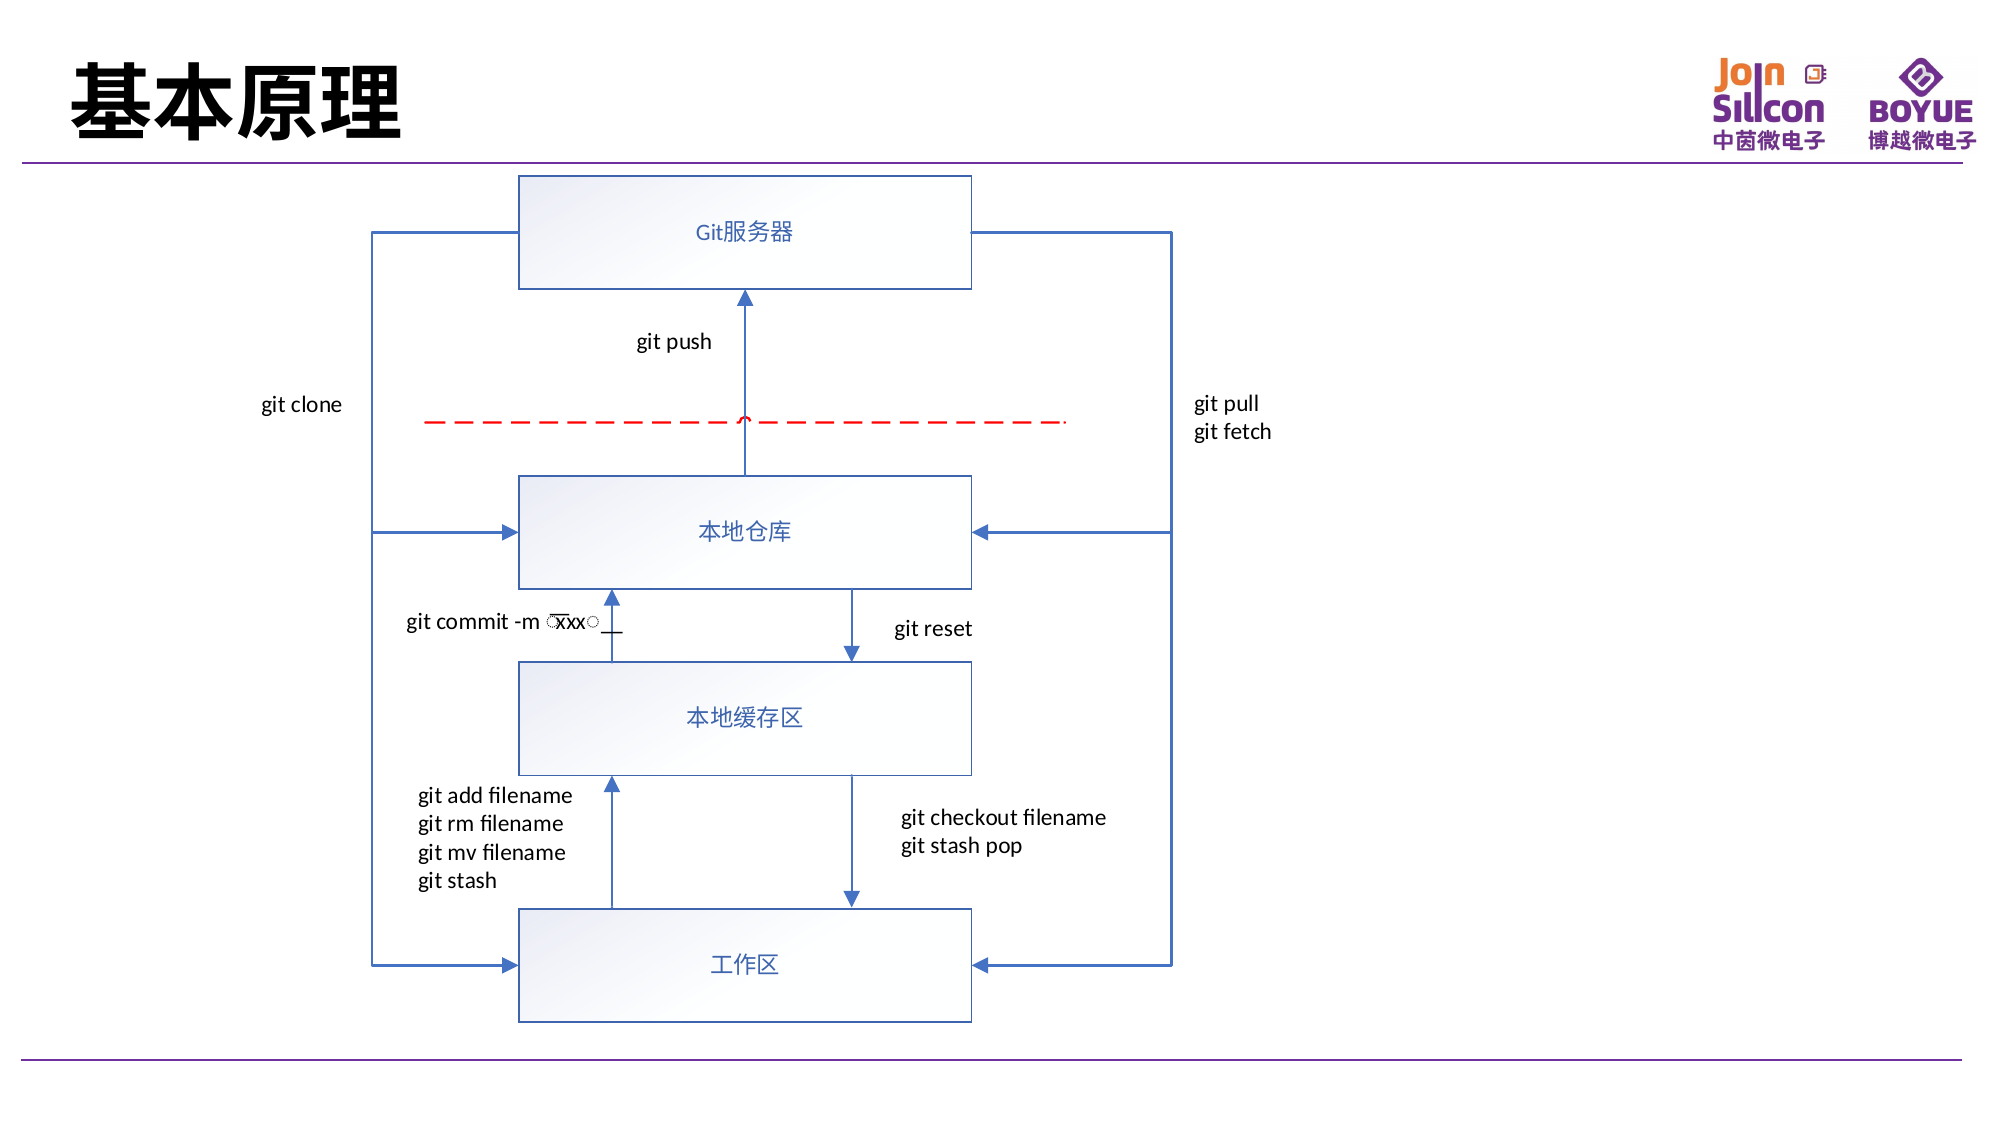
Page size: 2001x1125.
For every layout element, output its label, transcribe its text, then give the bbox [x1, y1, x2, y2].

picture [1747, 55, 1979, 153]
list 基本原理 [54, 53, 1747, 154]
picture [246, 171, 1287, 1025]
